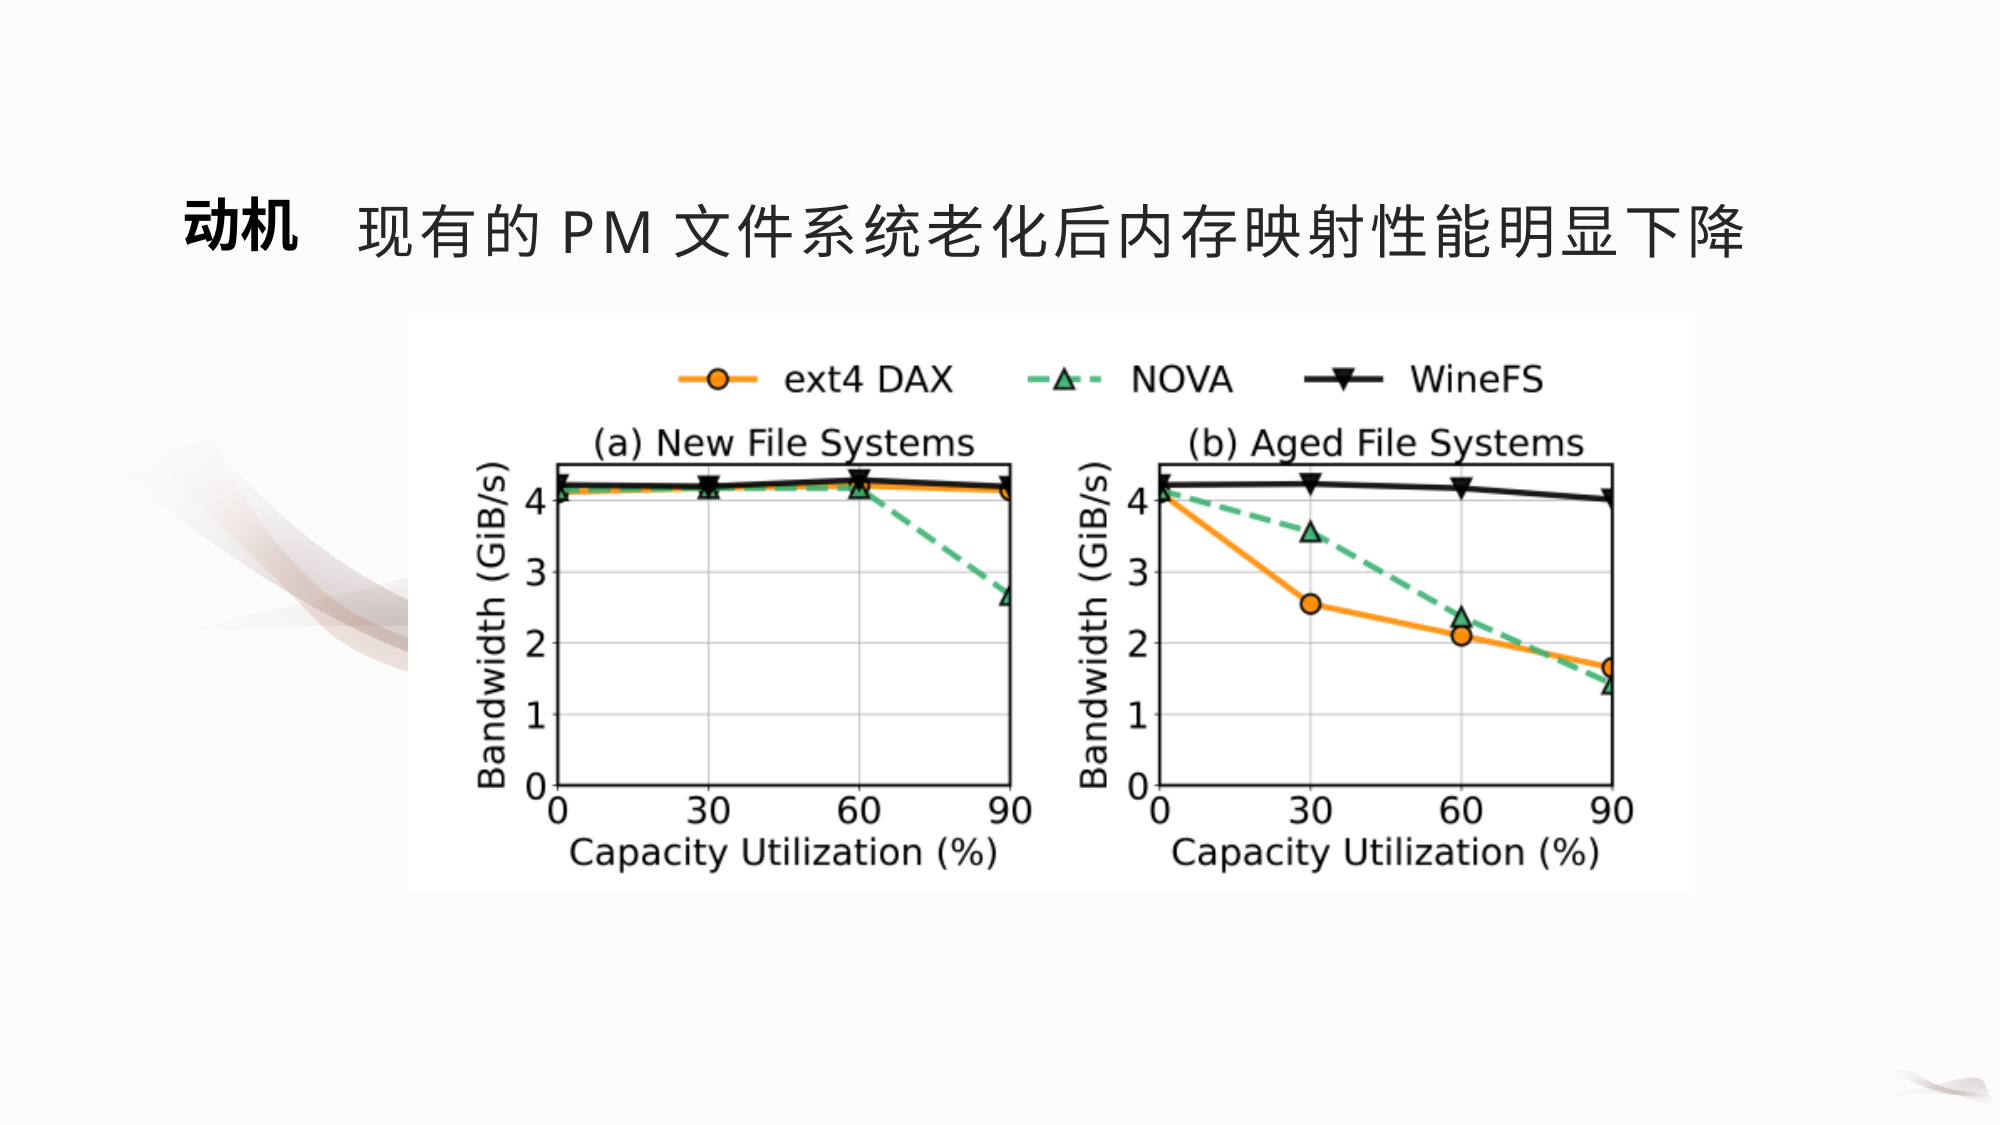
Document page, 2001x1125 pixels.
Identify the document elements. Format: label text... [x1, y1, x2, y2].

text_box 现有的PM文件系统老化后内存映射性能明显下降 [341, 174, 1762, 273]
picture [1881, 1054, 2000, 1125]
picture [50, 319, 1695, 893]
text_box 动机 [167, 181, 367, 266]
